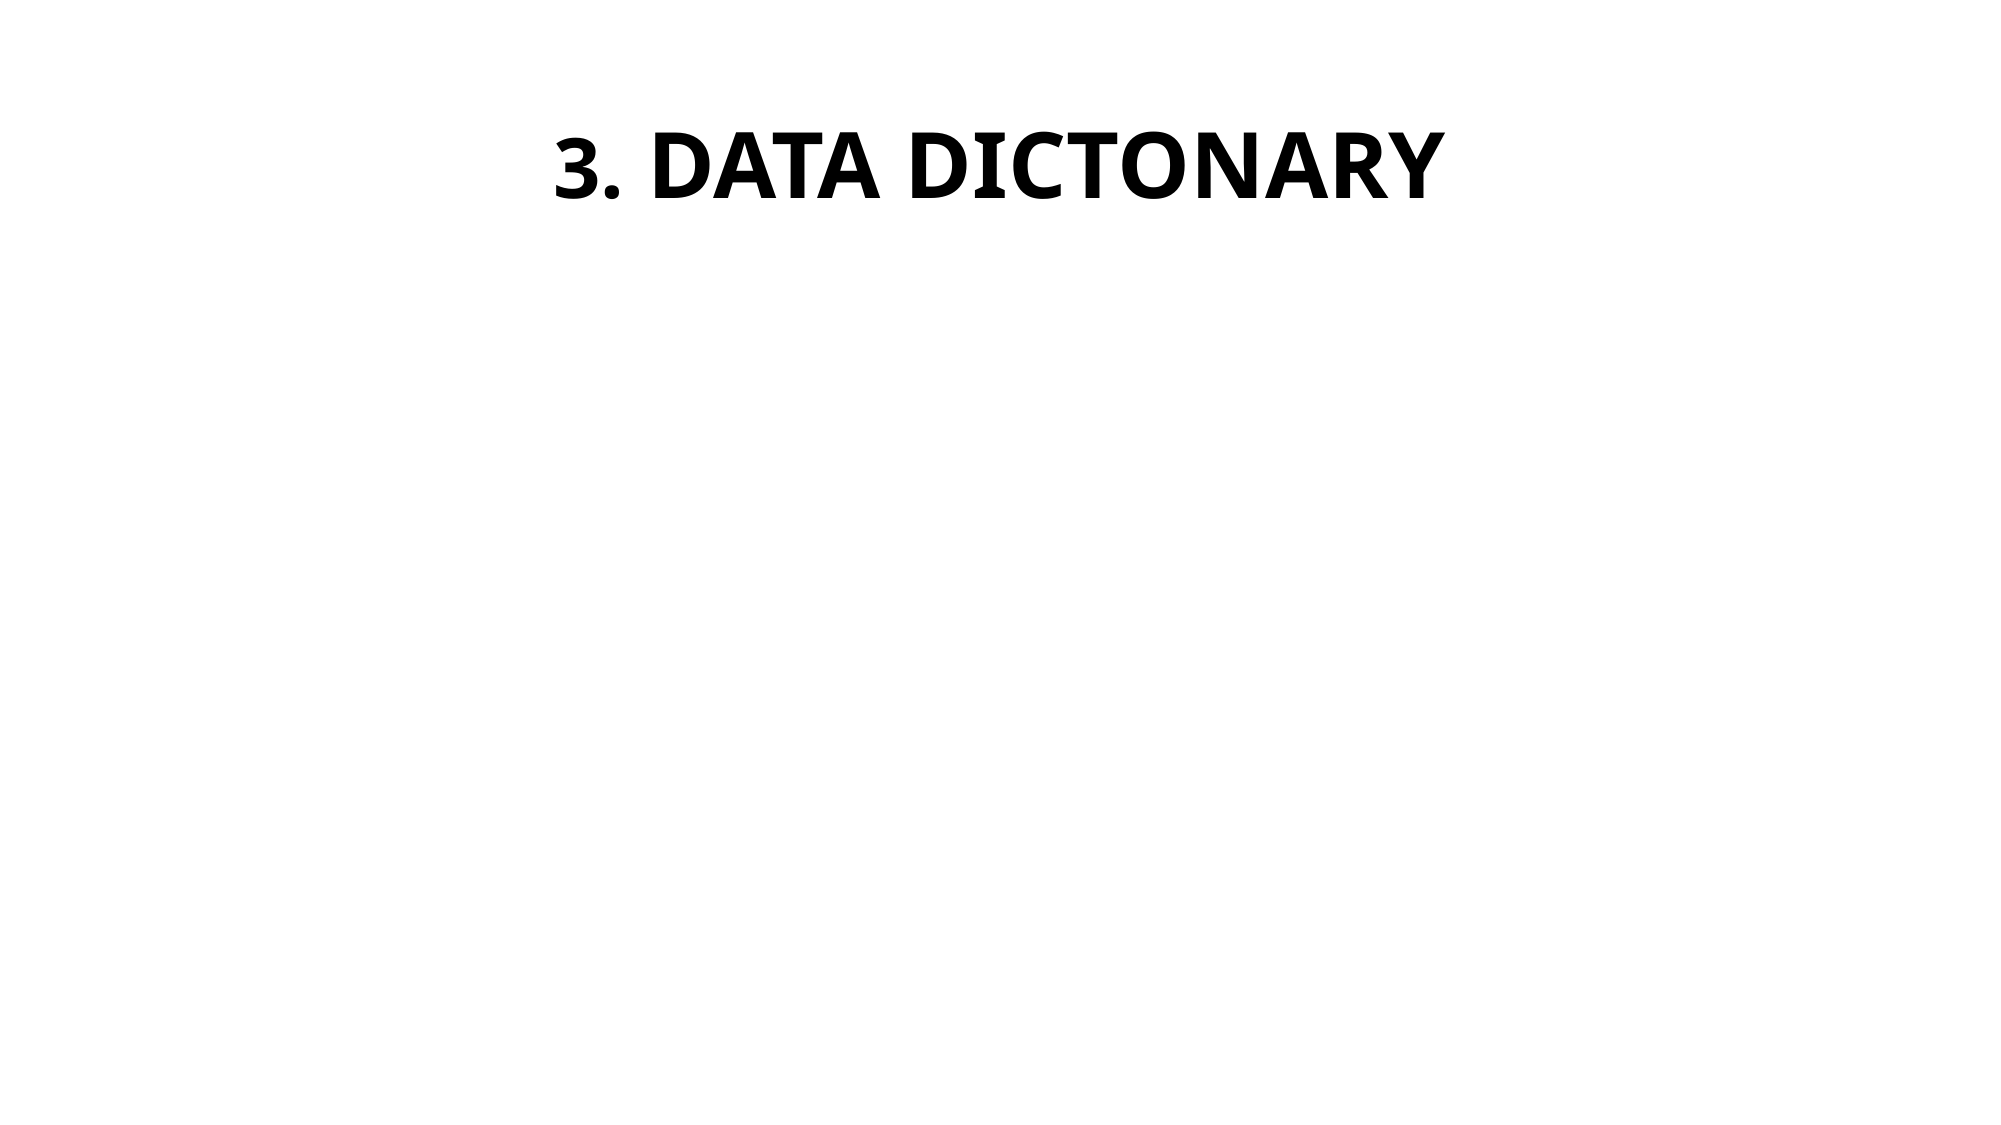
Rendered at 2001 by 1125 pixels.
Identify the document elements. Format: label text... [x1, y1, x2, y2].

title 3. DATA DICTONARY [137, 59, 1863, 278]
